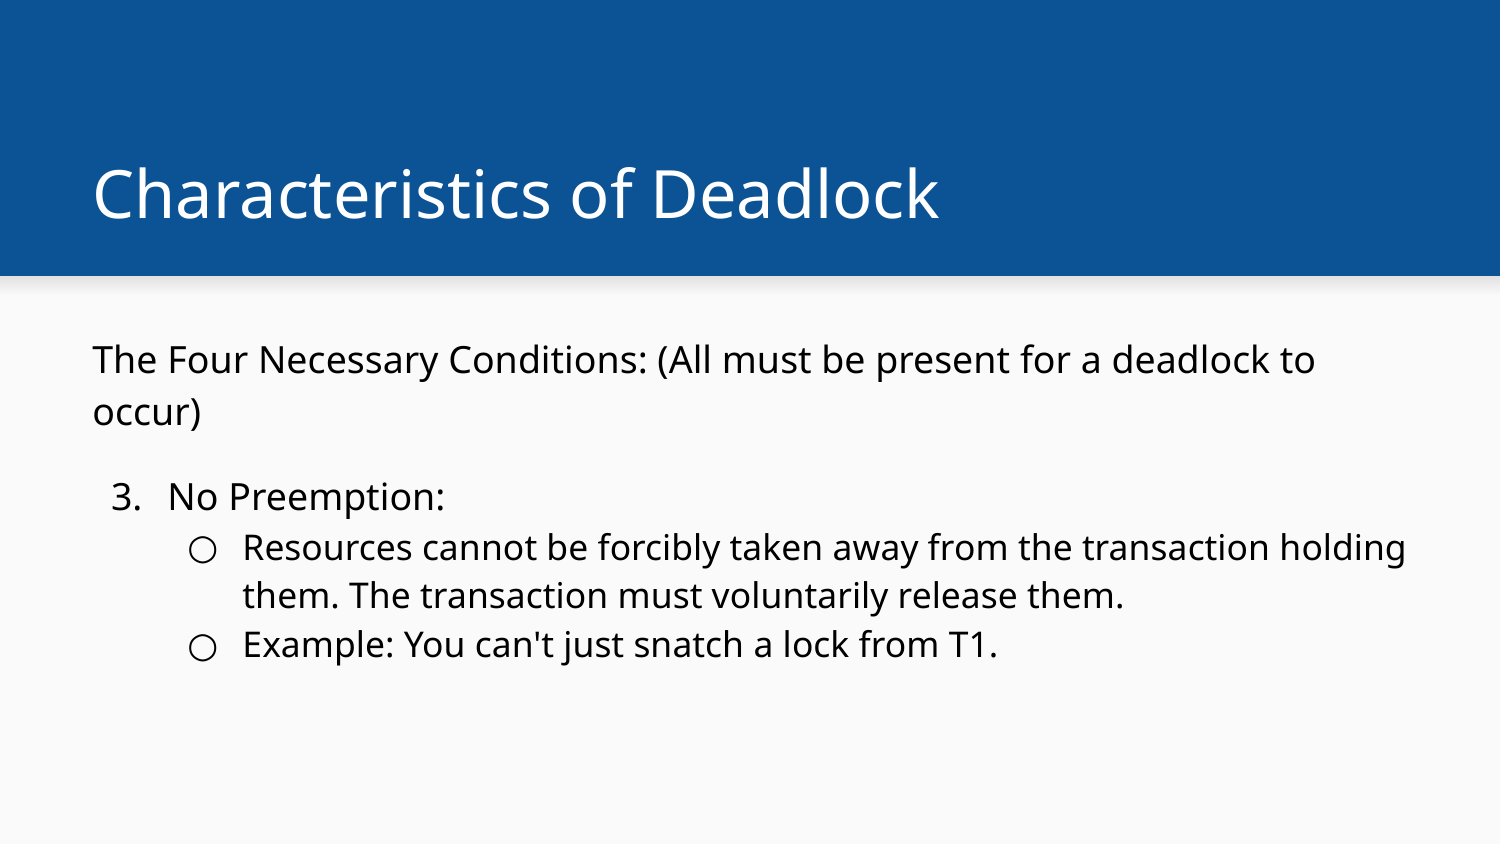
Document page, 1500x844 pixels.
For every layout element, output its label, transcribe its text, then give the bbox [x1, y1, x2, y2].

list The Four Necessary Conditions: (All must be present for a deadlock to occur) No Preemption: Resources cannot be forcibly taken away from the transaction holding them. The transaction must voluntarily release them. Example: You can't just snatch a lock from T1. [77, 314, 1427, 760]
title Characteristics of Deadlock [77, 121, 1427, 248]
